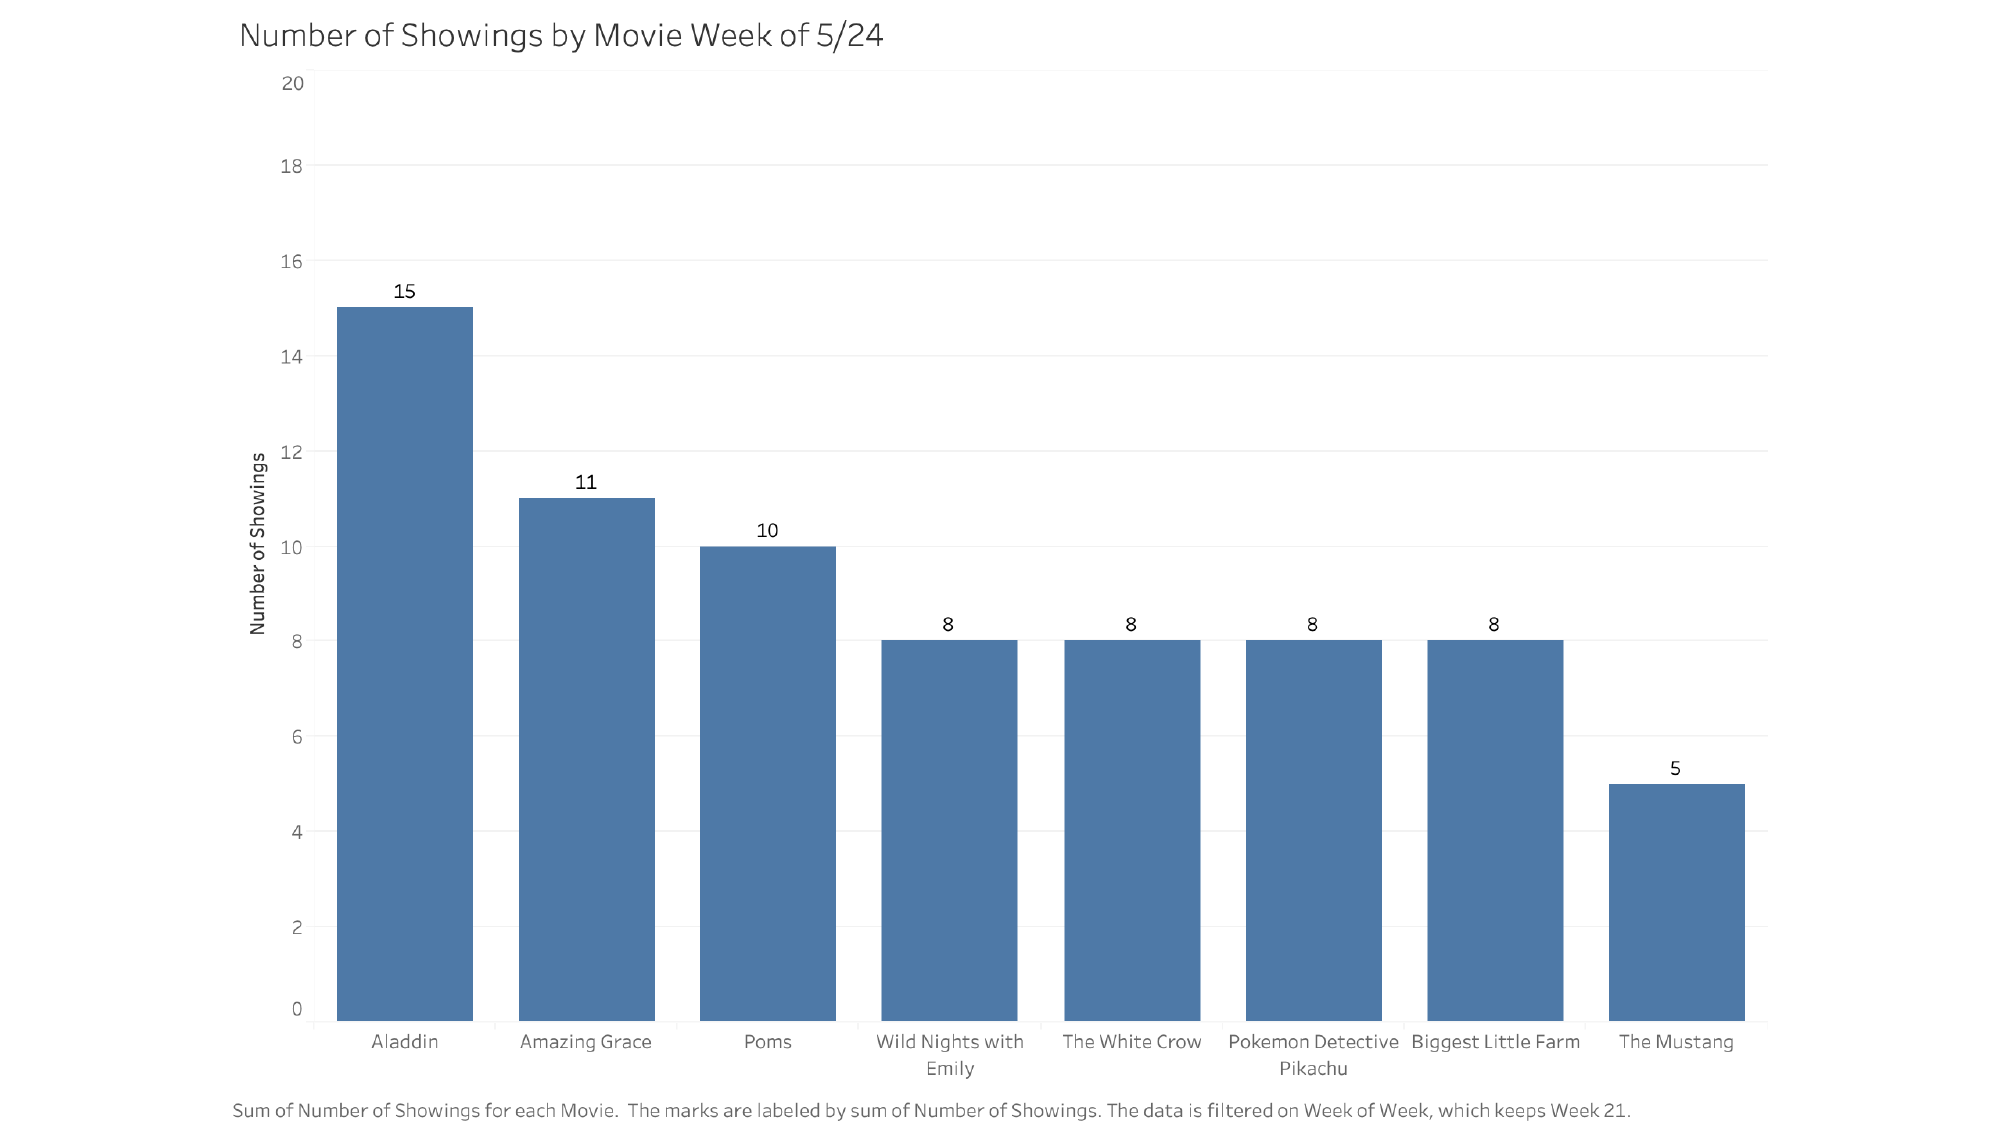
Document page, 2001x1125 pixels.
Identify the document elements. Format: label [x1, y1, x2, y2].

picture [232, 2, 1768, 1123]
